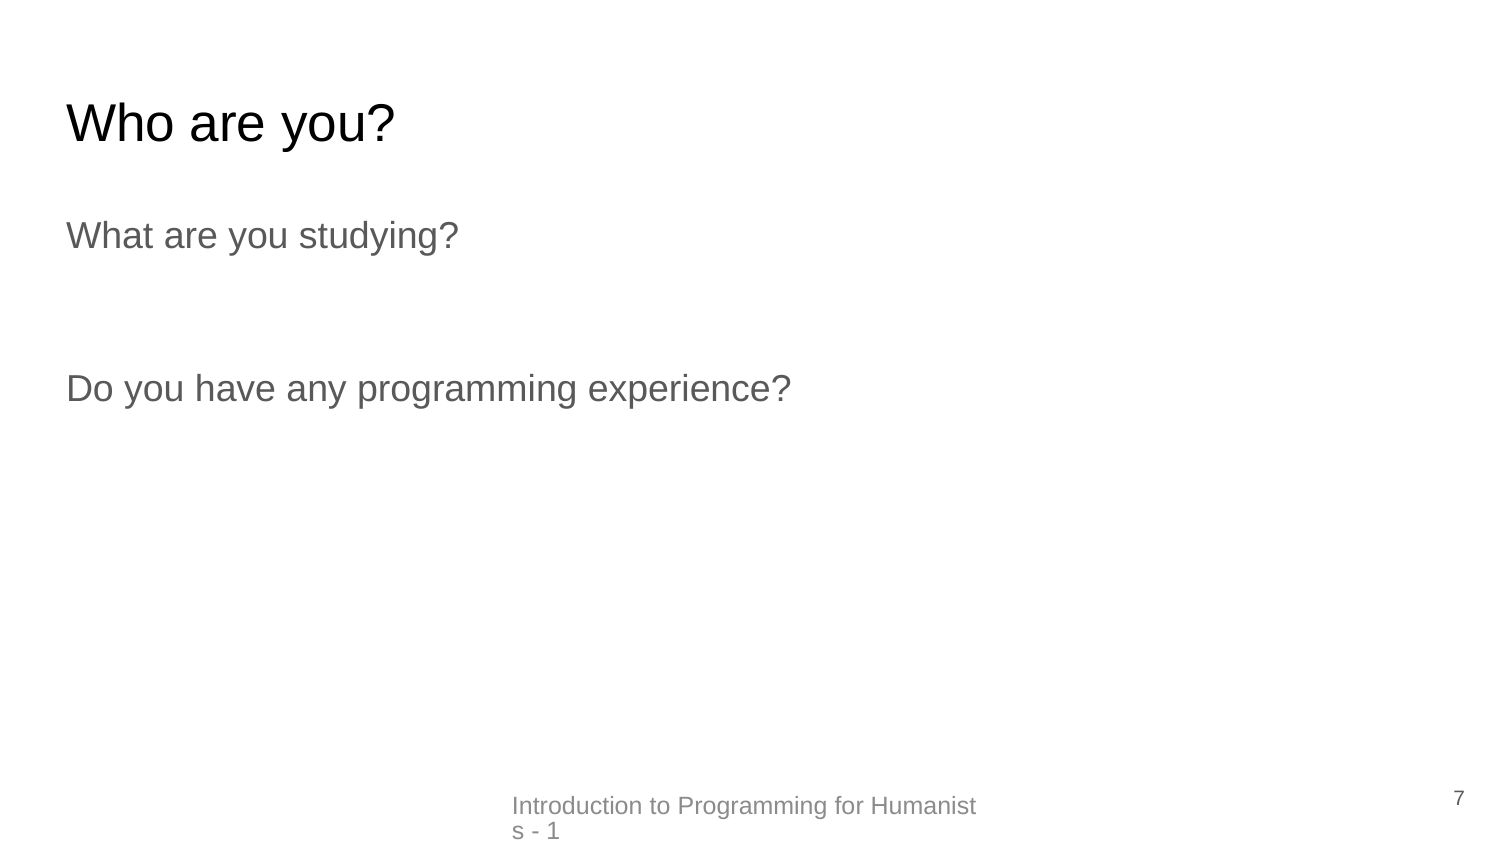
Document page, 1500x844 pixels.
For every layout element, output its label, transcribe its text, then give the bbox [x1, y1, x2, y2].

title Who are you? [51, 72, 1449, 167]
slide_number 7 [1389, 764, 1480, 830]
footer Introduction to Programming for Humanists - 1 [496, 782, 1004, 828]
list What are you studying? Do you have any programming experience? [51, 189, 1449, 750]
